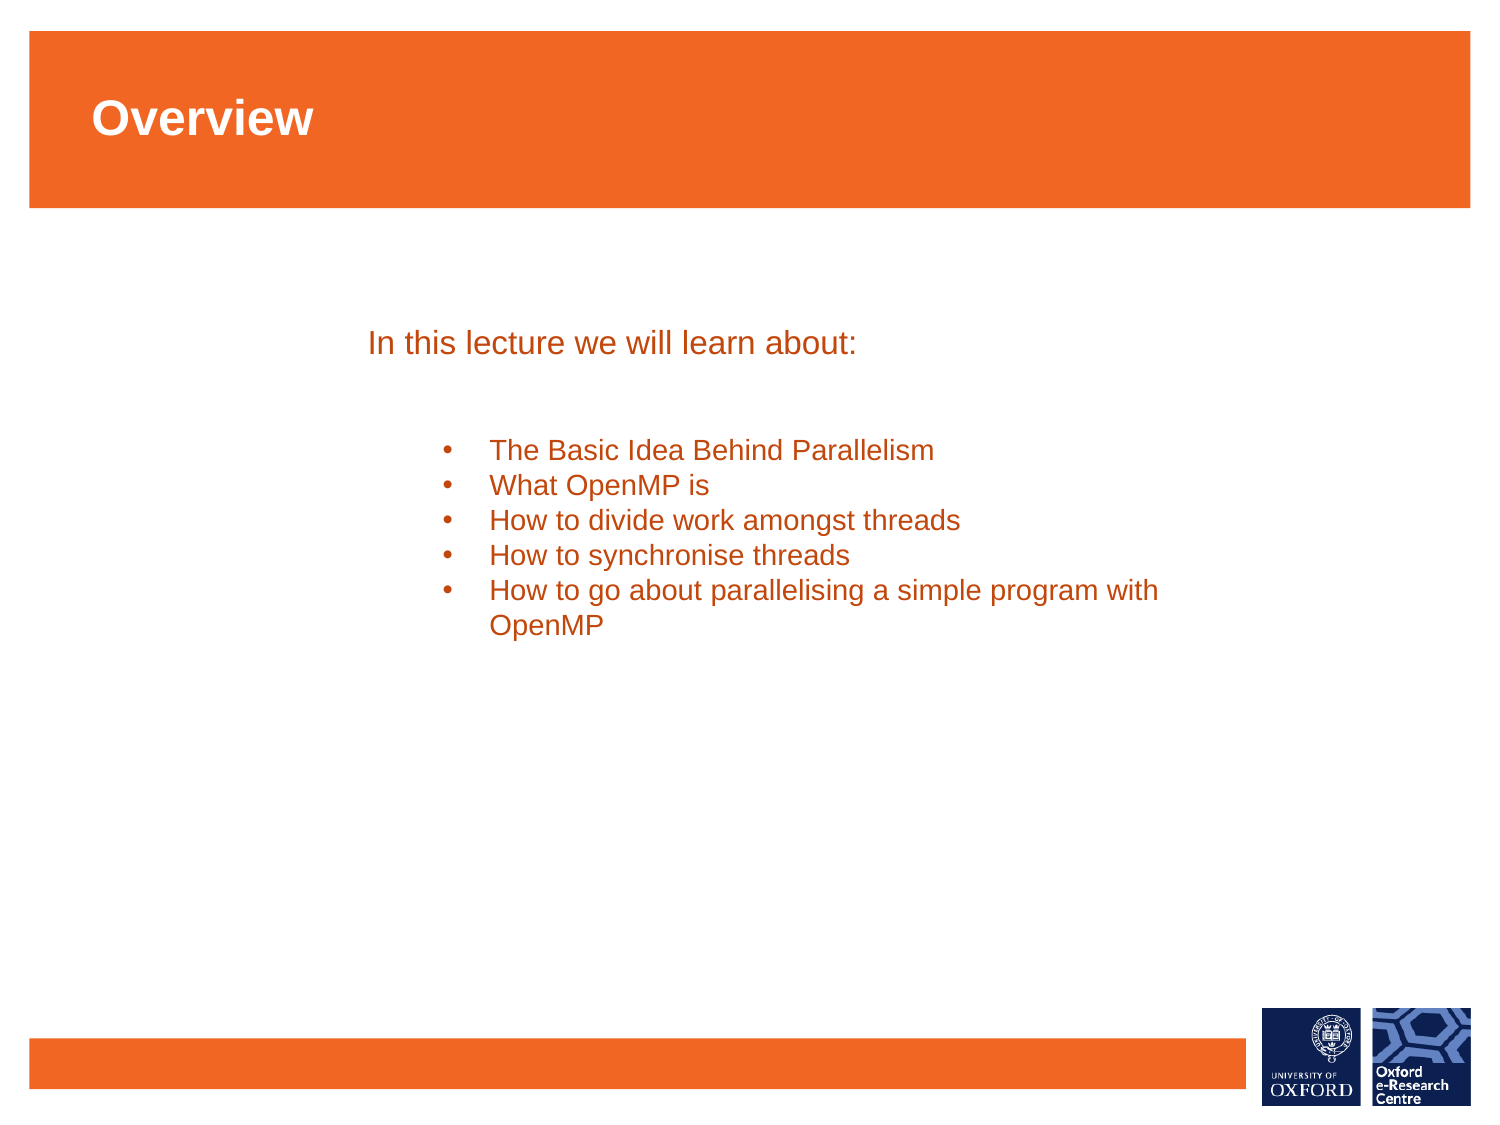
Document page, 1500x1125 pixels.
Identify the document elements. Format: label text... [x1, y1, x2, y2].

picture [1262, 1008, 1471, 1106]
text_box Overview [76, 78, 1235, 153]
text_box In this lecture we will learn about: The Basic Idea Behind Parallelism What OpenMP is How to divide work amongst threads How to synchronise threads How to go about parallelising a simple program with OpenMP [352, 314, 1235, 649]
